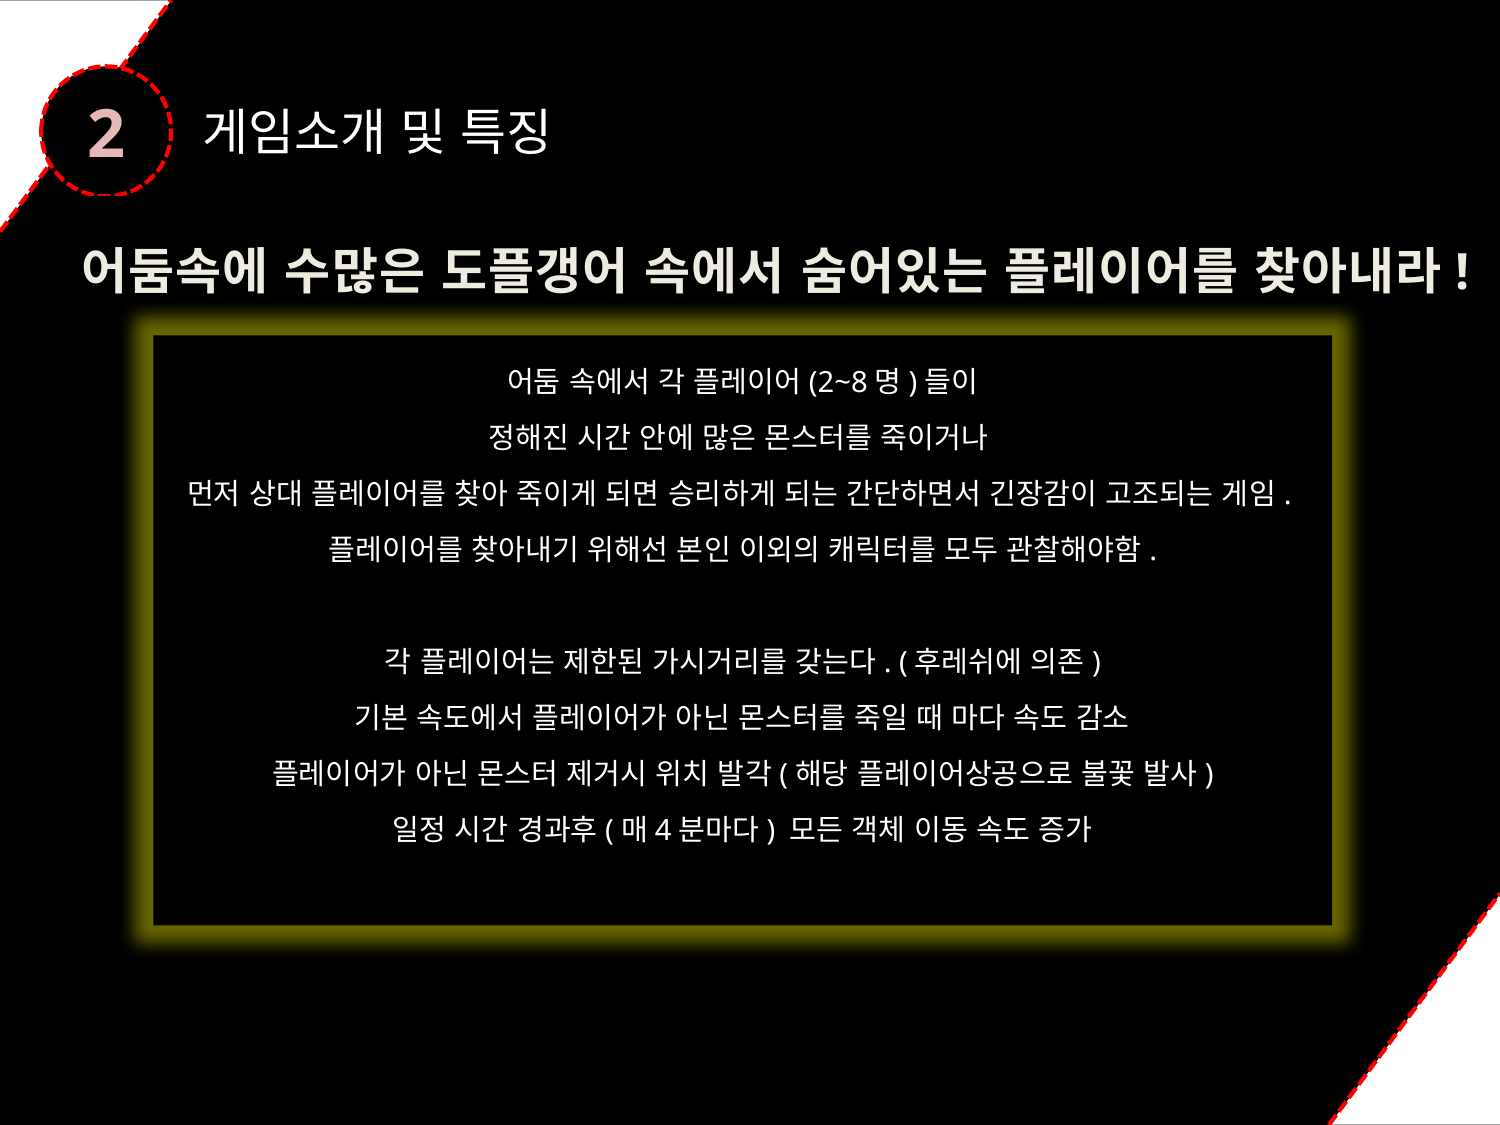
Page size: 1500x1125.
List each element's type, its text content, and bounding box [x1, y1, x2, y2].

text_box 어둠 속에서 각 플레이어(2~8명)들이 정해진 시간 안에 많은 몬스터를 죽이거나 먼저 상대 플레이어를 찾아 죽이게 되면 승리하게 되는 간단하면서 긴장감이 고조되는 게임.플레이어를 찾아내기 위해선 본인 이외의 캐릭터를 모두 관찰해야함. 각 플레이어는 제한된 가시거리를 갖는다. (후레쉬에 의존) 기본 속도에서 플레이어가 아닌 몬스터를 죽일 때 마다 속도 감소 플레이어가 아닌 몬스터 제거시 위치 발각(해당 플레이어상공으로 불꽃 발사) 일정 시간 경과후(매4분마다) 모든 객체 이동 속도 증가 [150, 332, 1335, 929]
text_box 어둠속에 수많은 도플갱어 속에서 숨어있는 플레이어를 찾아내라! [66, 196, 1471, 308]
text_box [0, 0, 172, 232]
text_box 게임소개 및 특징 [187, 93, 568, 169]
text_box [1328, 892, 1500, 1125]
